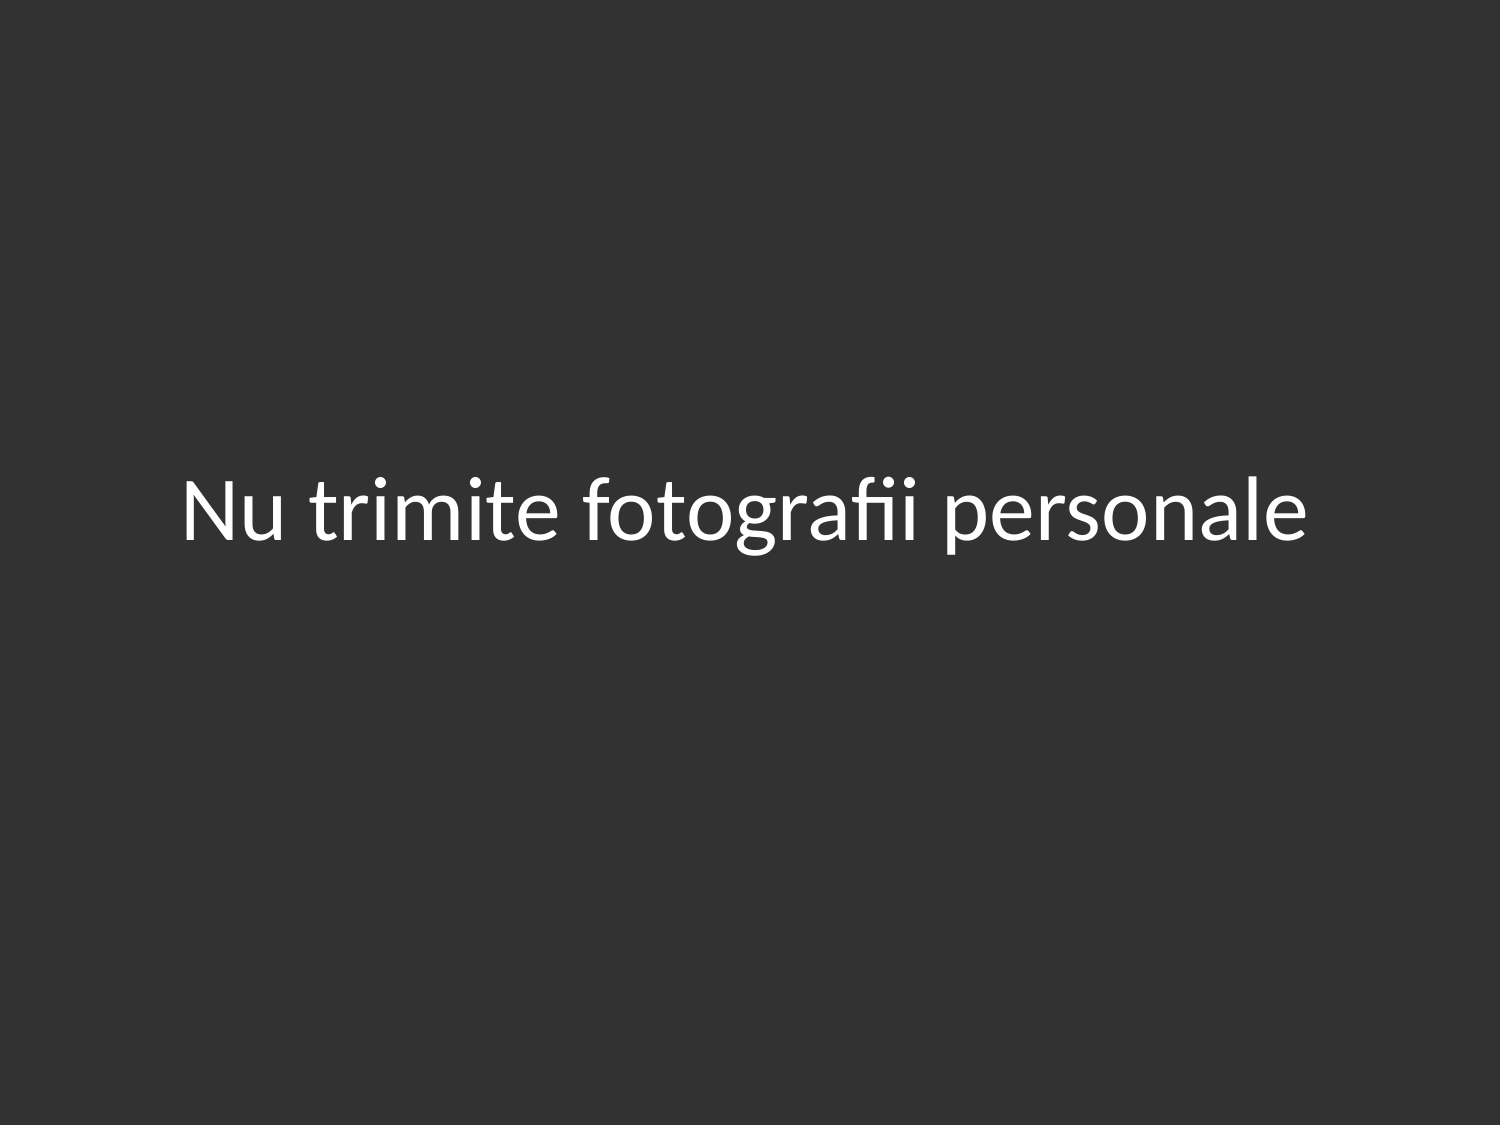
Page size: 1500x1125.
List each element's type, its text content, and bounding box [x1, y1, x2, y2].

title Nu trimite fotografii personale [70, 410, 1421, 598]
